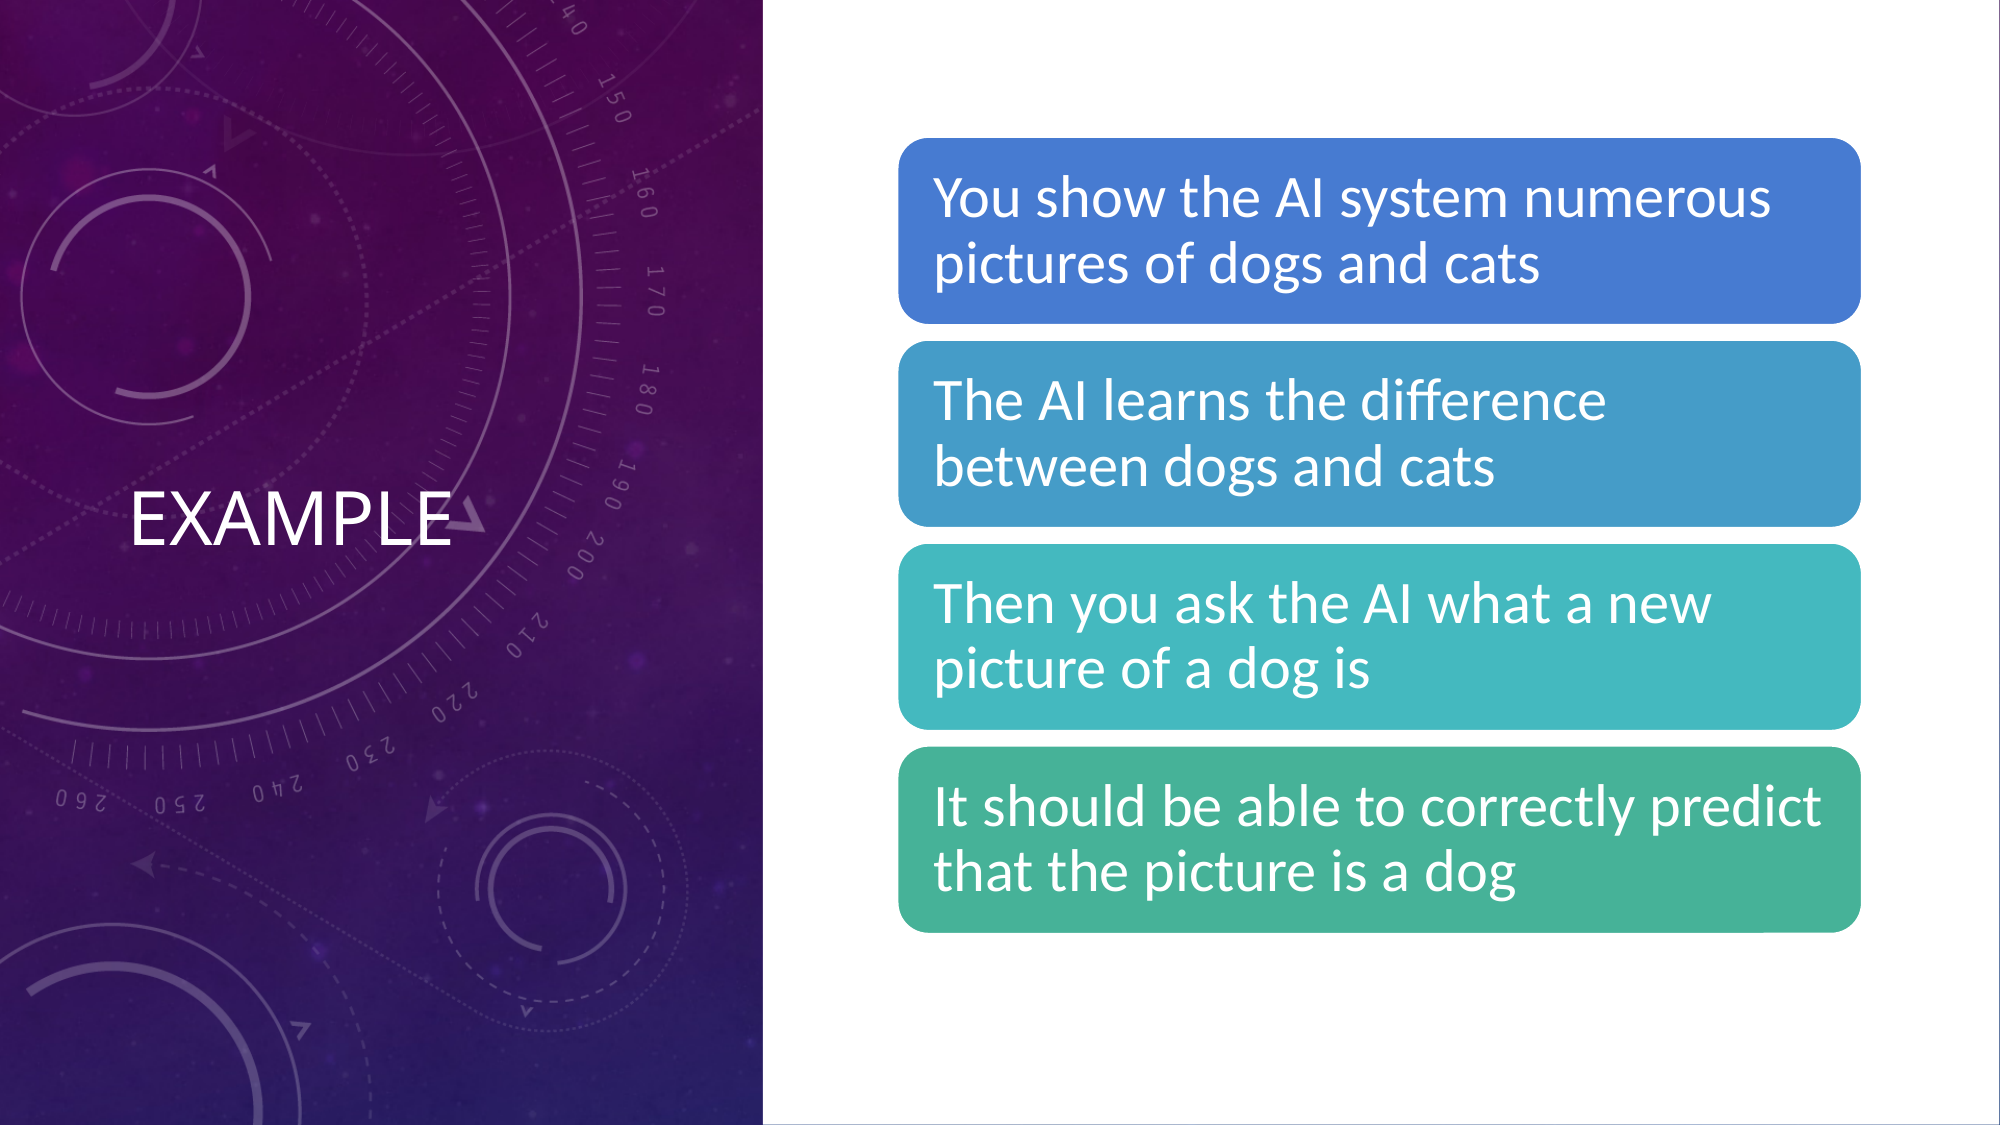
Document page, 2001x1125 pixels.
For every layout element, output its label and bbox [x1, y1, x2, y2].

list [896, 131, 1863, 939]
text_box [763, 0, 2000, 1125]
picture [0, 0, 763, 1125]
